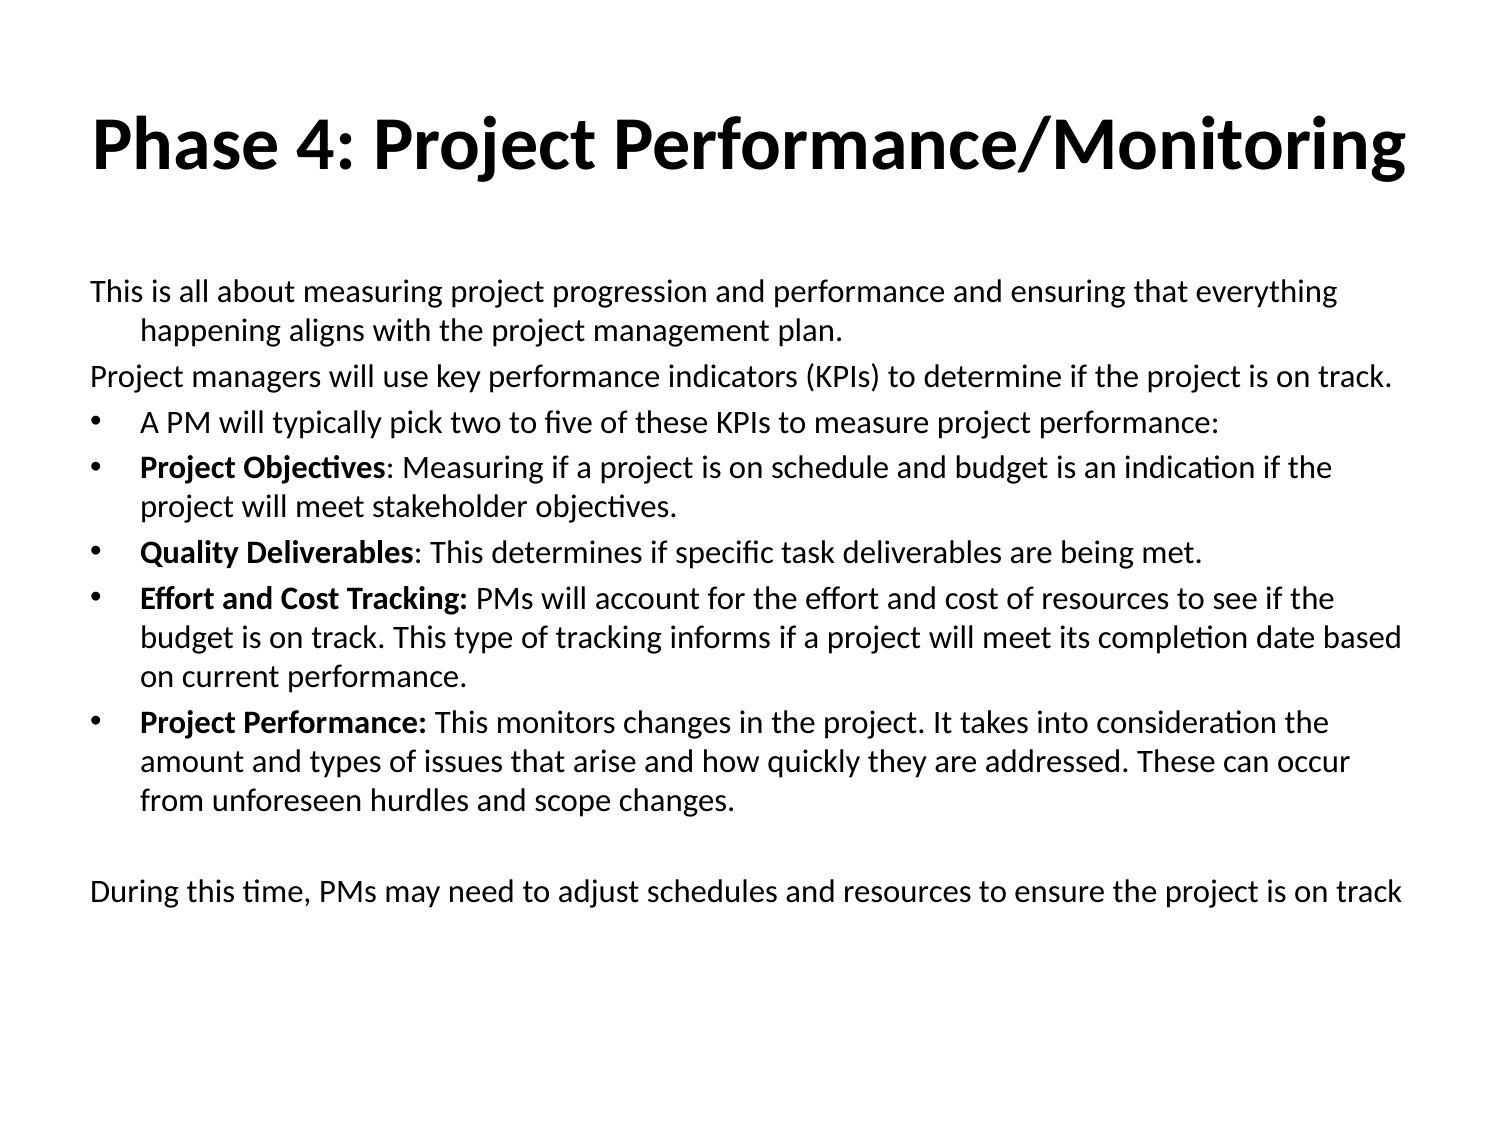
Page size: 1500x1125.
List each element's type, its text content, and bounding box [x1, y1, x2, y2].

title Phase 4: Project Performance/Monitoring [75, 45, 1425, 233]
list This is all about measuring project progression and performance and ensuring that everything happening aligns with the project management plan. Project managers will use key performance indicators (KPIs) to determine if the project is on track. A PM will typically pick two to five of these KPIs to measure project performance: Project Objectives: Measuring if a project is on schedule and budget is an indication if the project will meet stakeholder objectives. Quality Deliverables: This determines if specific task deliverables are being met. Effort and Cost Tracking: PMs will account for the effort and cost of resources to see if the budget is on track. This type of tracking informs if a project will meet its completion date based on current performance. Project Performance: This monitors changes in the project. It takes into consideration the amount and types of issues that arise and how quickly they are addressed. These can occur from unforeseen hurdles and scope changes. During this time, PMs may need to adjust schedules and resources to ensure the project is on track [75, 262, 1425, 1005]
